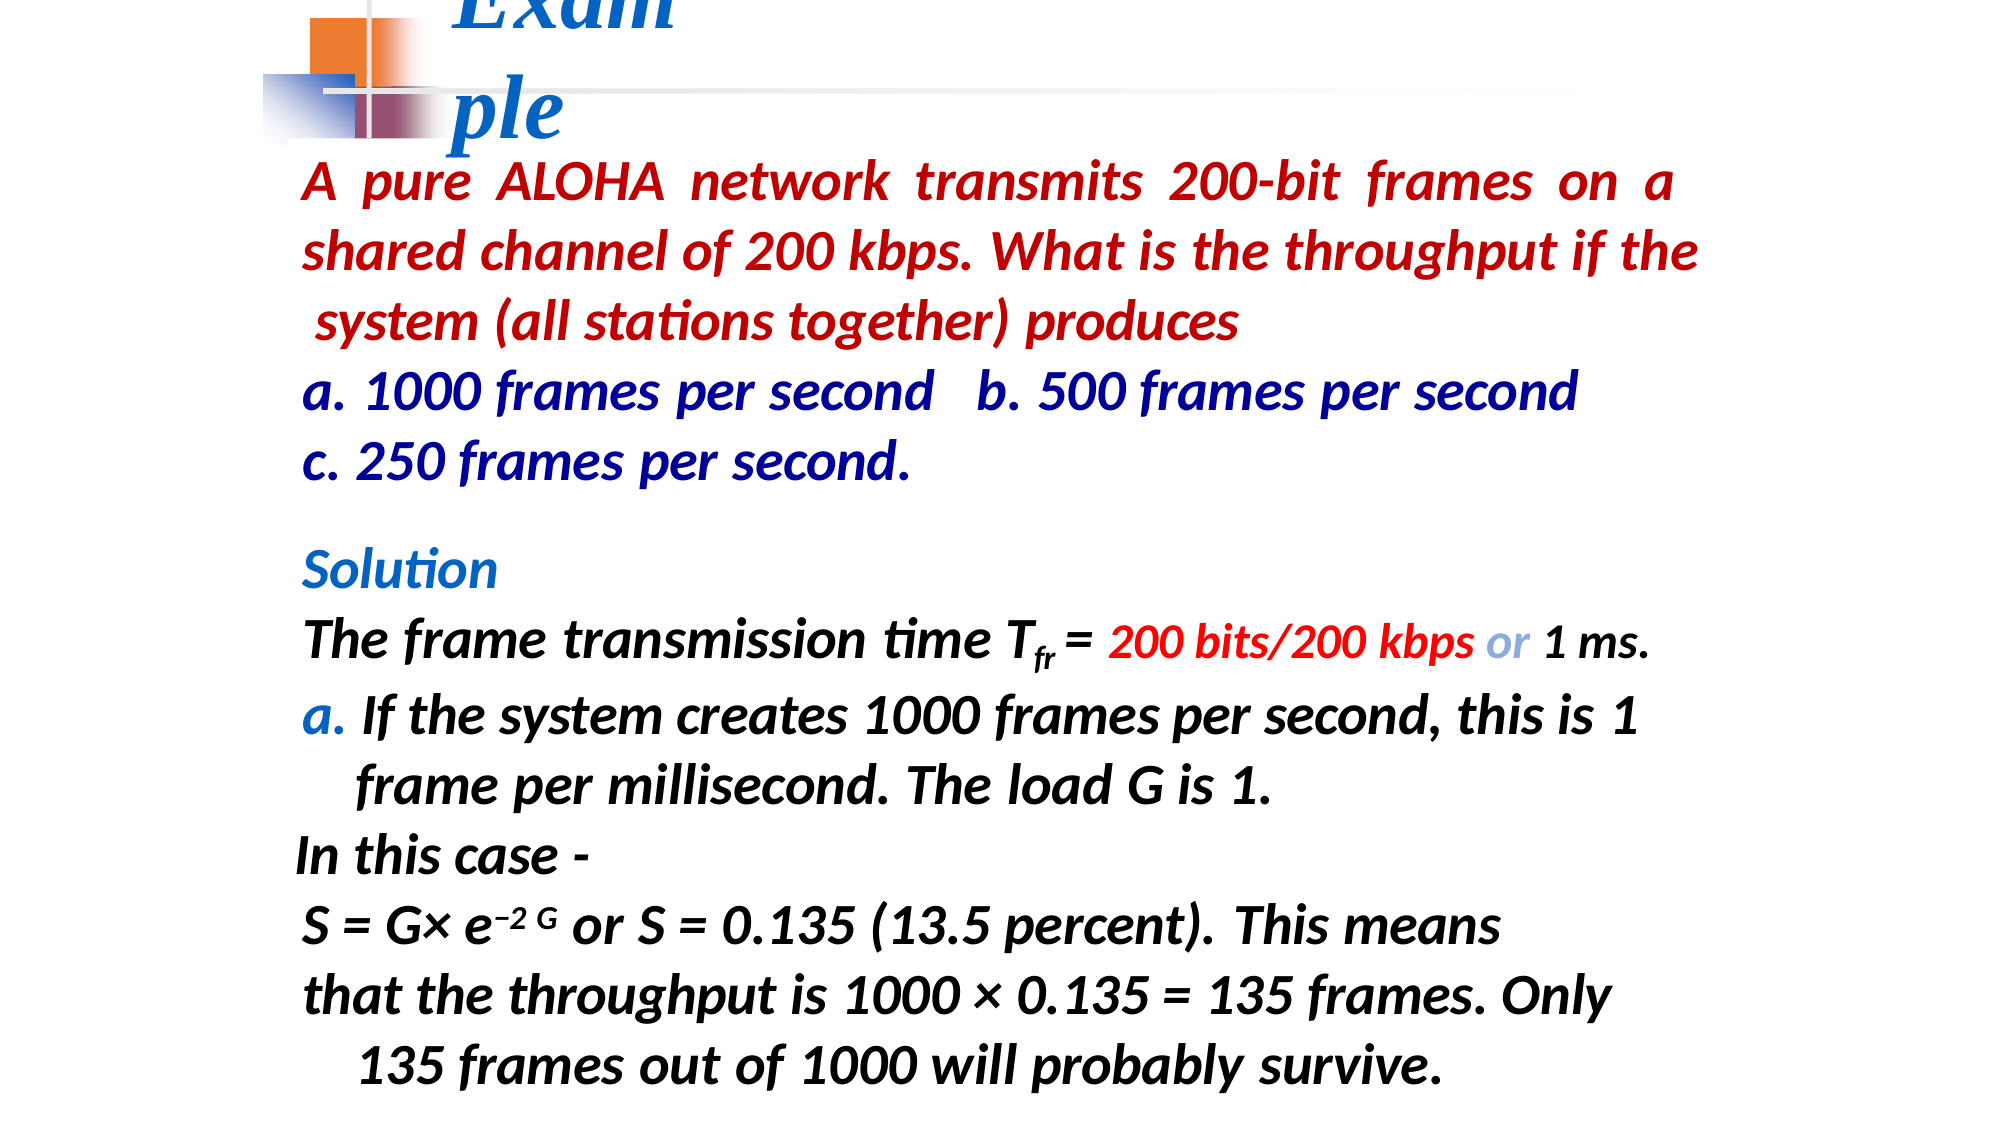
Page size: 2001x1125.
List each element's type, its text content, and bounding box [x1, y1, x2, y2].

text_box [262, 0, 1714, 504]
text_box A pure ALOHA network transmits 200-bit frames on a shared channel of 200 kbps. What is the throughput if the system (all stations together) produces a. 1000 frames per second b. 500 frames per second c. 250 frames per second. Solution The frame transmission time Tfr = 200 bits/200 kbps or 1 ms. a. If the system creates 1000 frames per second, this is 1 frame per millisecond. The load G is 1. In this case - S = G× e−2 G or S = 0.135 (13.5 percent). This means that the throughput is 1000 × 0.135 = 135 frames. Only 135 frames out of 1000 will probably survive. [294, 504, 1703, 1097]
